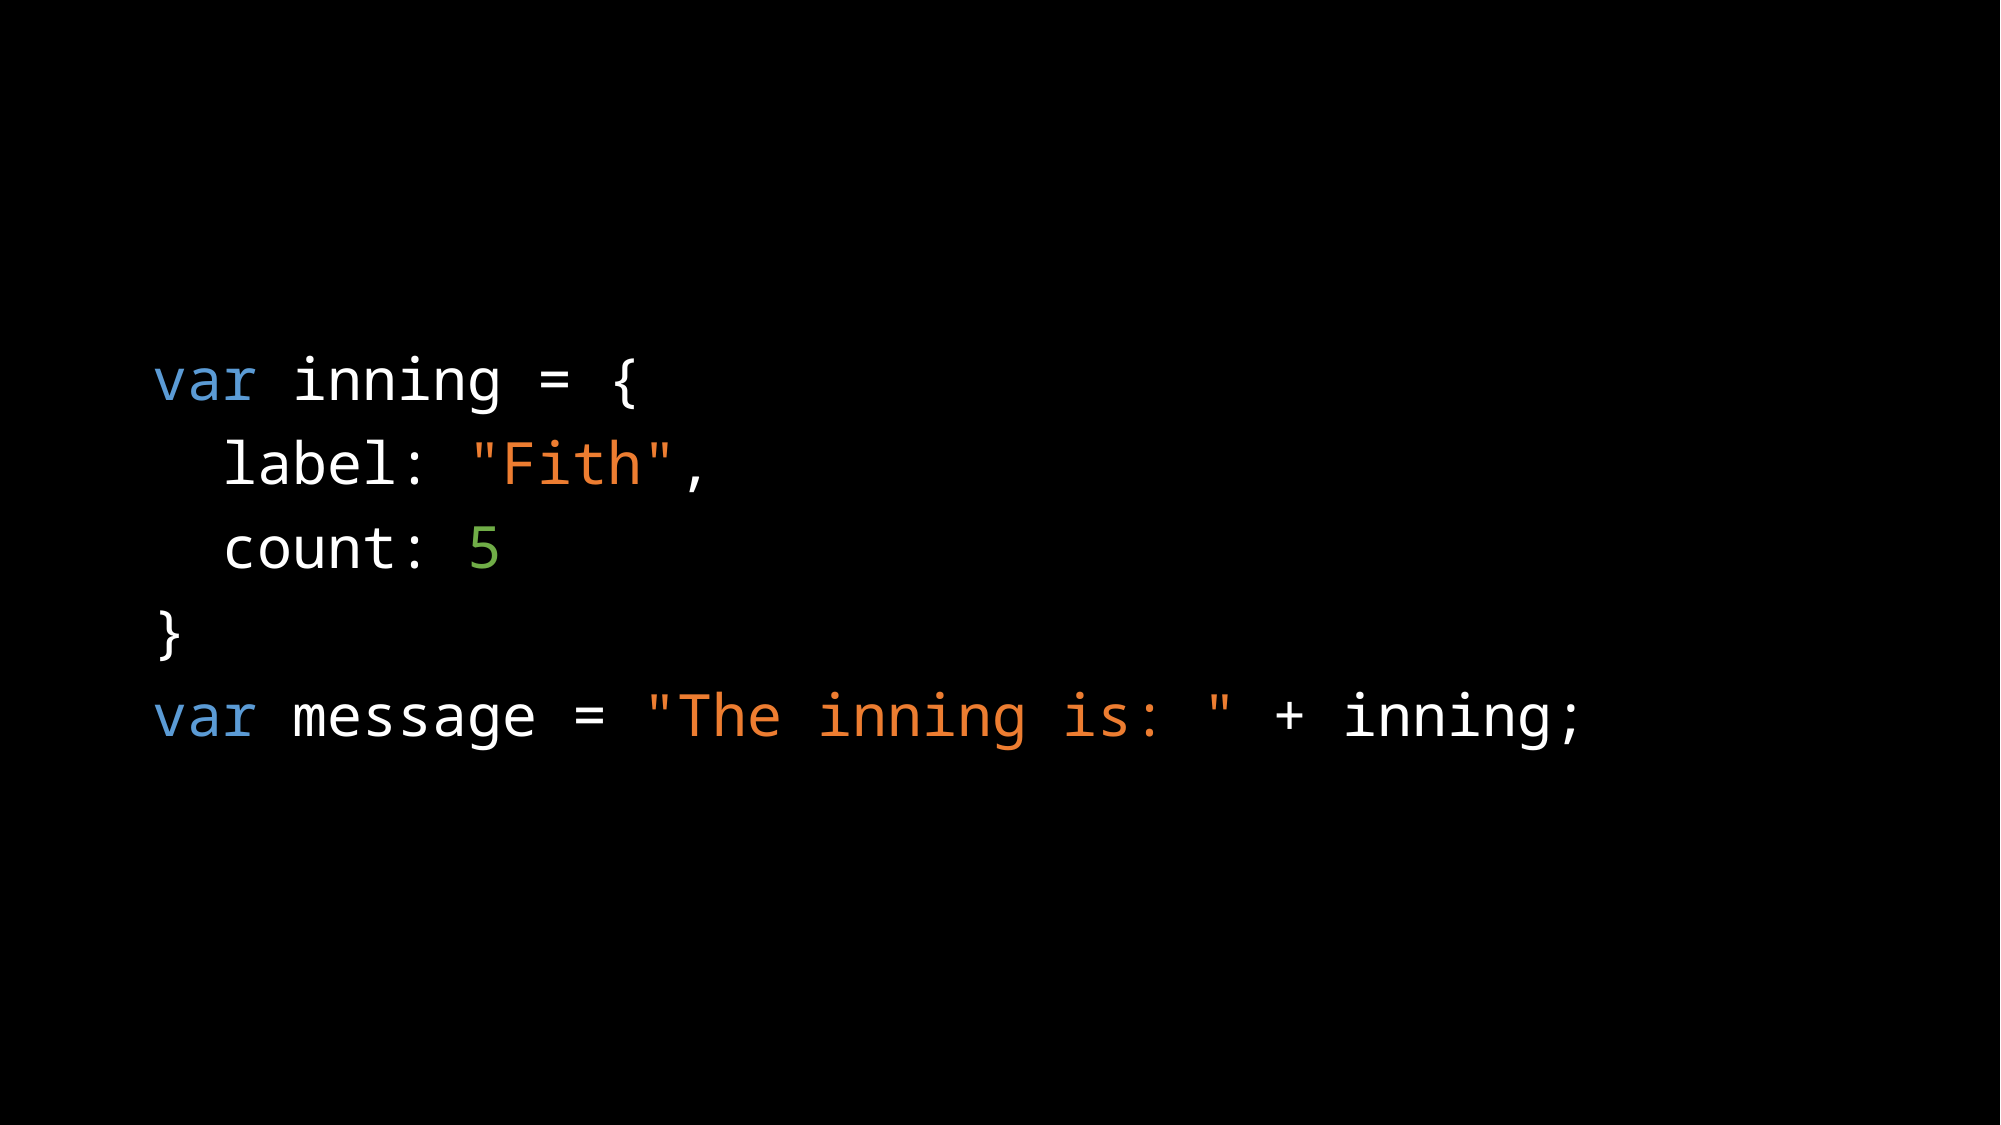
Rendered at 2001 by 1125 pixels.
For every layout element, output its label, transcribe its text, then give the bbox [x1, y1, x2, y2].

list var inning = { label: "Fith", count: 5 } var message = "The inning is: " + inning; [137, 86, 1863, 1014]
